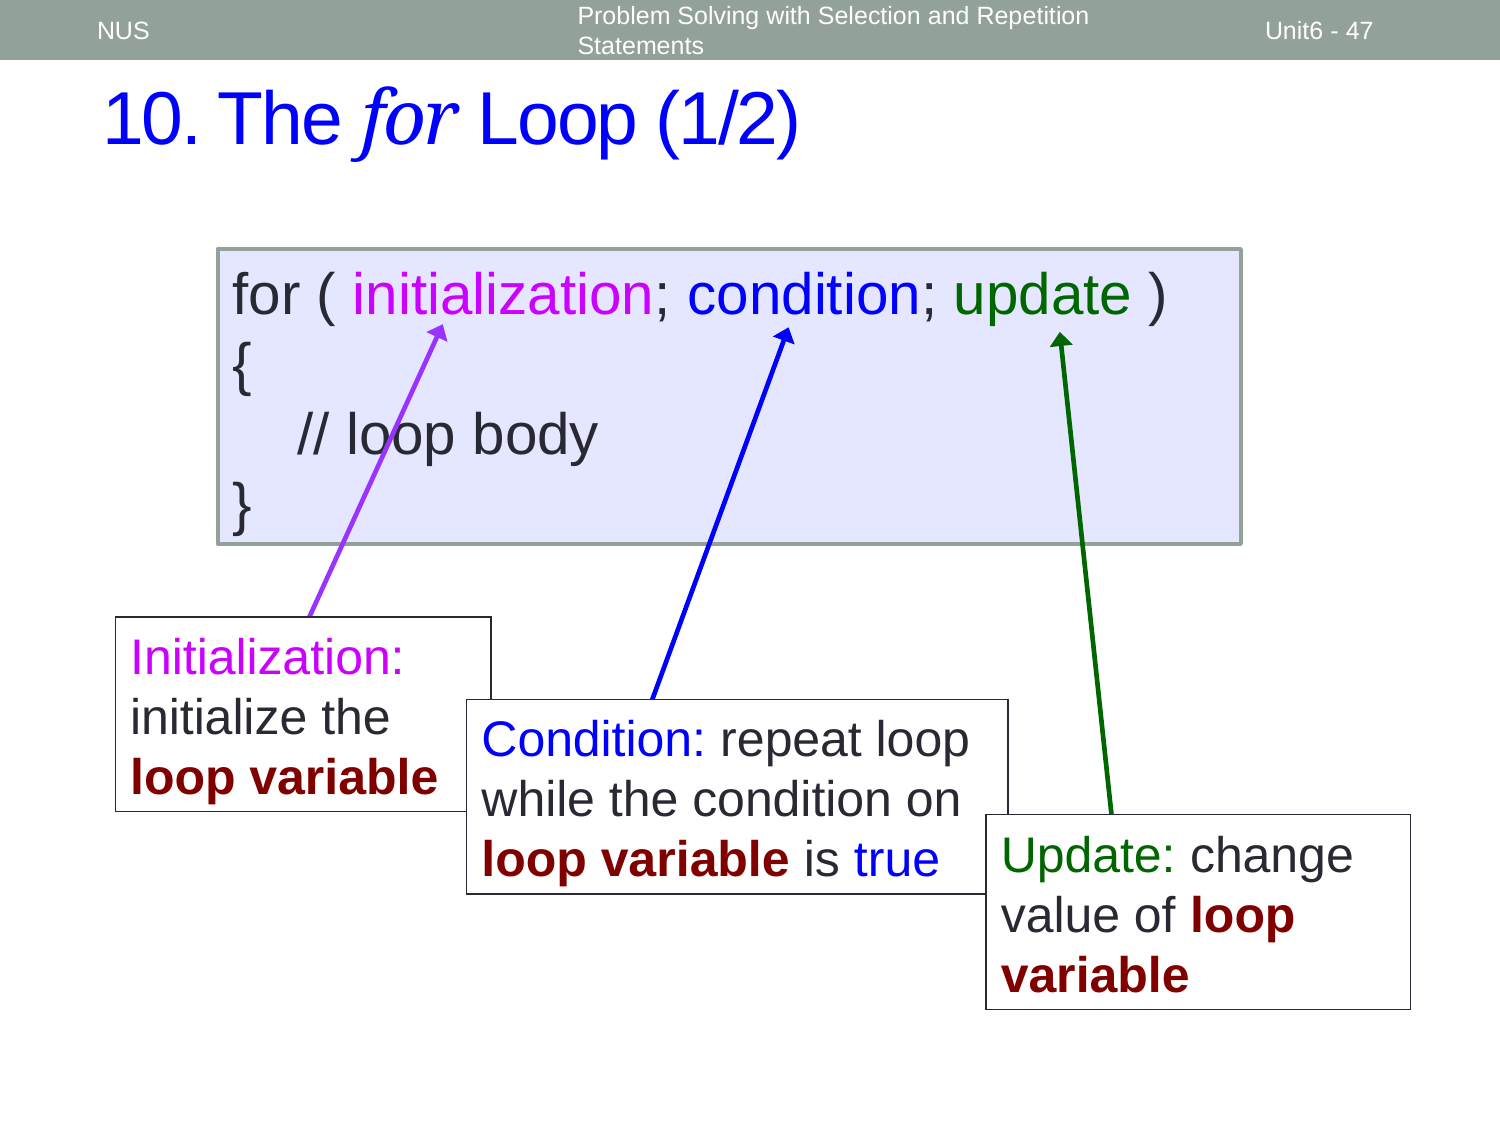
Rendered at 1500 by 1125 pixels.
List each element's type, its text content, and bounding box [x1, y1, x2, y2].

slide_number Unit6 - 47 [1250, 3, 1425, 57]
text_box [115, 323, 492, 814]
text_box for ( initialization; condition; update ) { // loop body } [216, 247, 1243, 328]
text_box 10. The for Loop (1/2) [87, 62, 1463, 200]
slide_number NUS [75, 3, 550, 57]
footer Problem Solving with Selection and Repetition Statements [562, 3, 1238, 57]
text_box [466, 327, 1009, 897]
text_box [985, 331, 1411, 1012]
